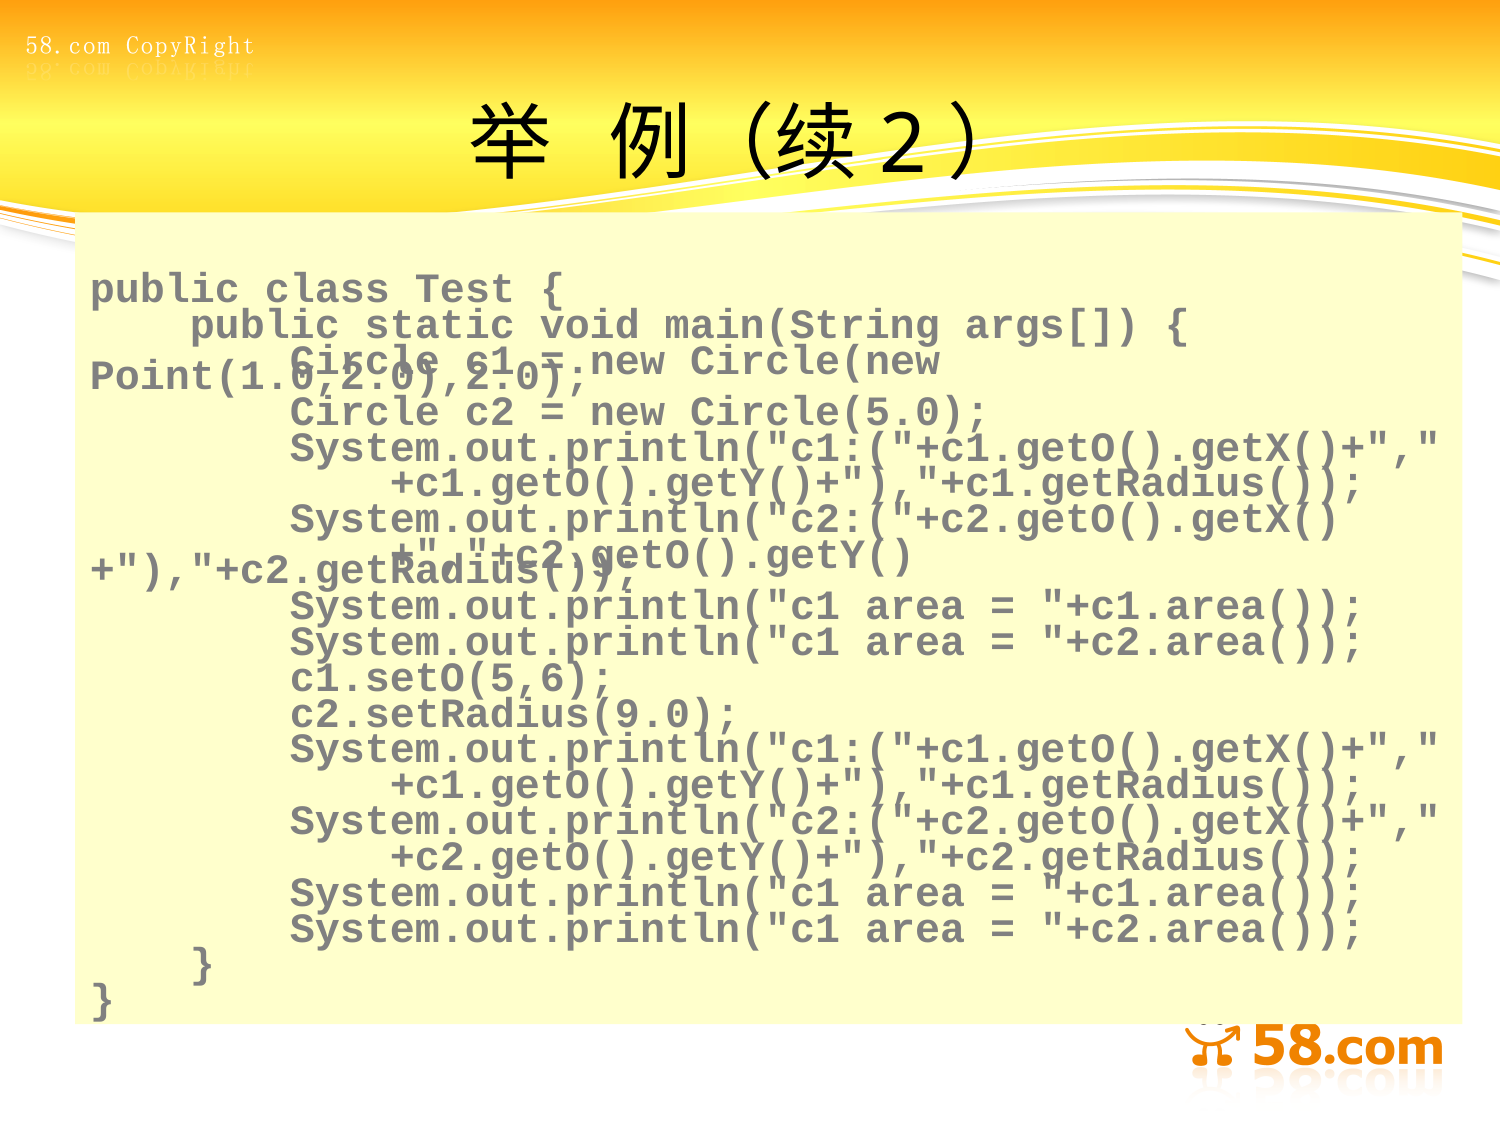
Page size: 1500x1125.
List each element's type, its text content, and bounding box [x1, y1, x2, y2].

picture [0, 0, 1500, 1125]
title 举 例（续2） [74, 44, 1426, 233]
text_box public class Test { public static void main(String args[]) { Circle c1 = new Circle(new Point(1.0,2.0),2.0); Circle c2 = new Circle(5.0); System.out.println("c1:("+c1.getO().getX()+"," +c1.getO().getY()+"),"+c1.getRadius()); System.out.println("c2:("+c2.getO().getX() +","+c2.getO().getY()+"),"+c2.getRadius()); System.out.println("c1 area = "+c1.area()); System.out.println("c1 area = "+c2.area()); c1.setO(5,6); c2.setRadius(9.0); System.out.println("c1:("+c1.getO().getX()+"," +c1.getO().getY()+"),"+c1.getRadius()); System.out.println("c2:("+c2.getO().getX()+"," +c2.getO().getY()+"),"+c2.getRadius()); System.out.println("c1 area = "+c1.area()); System.out.println("c1 area = "+c2.area()); } } [75, 212, 1463, 1025]
